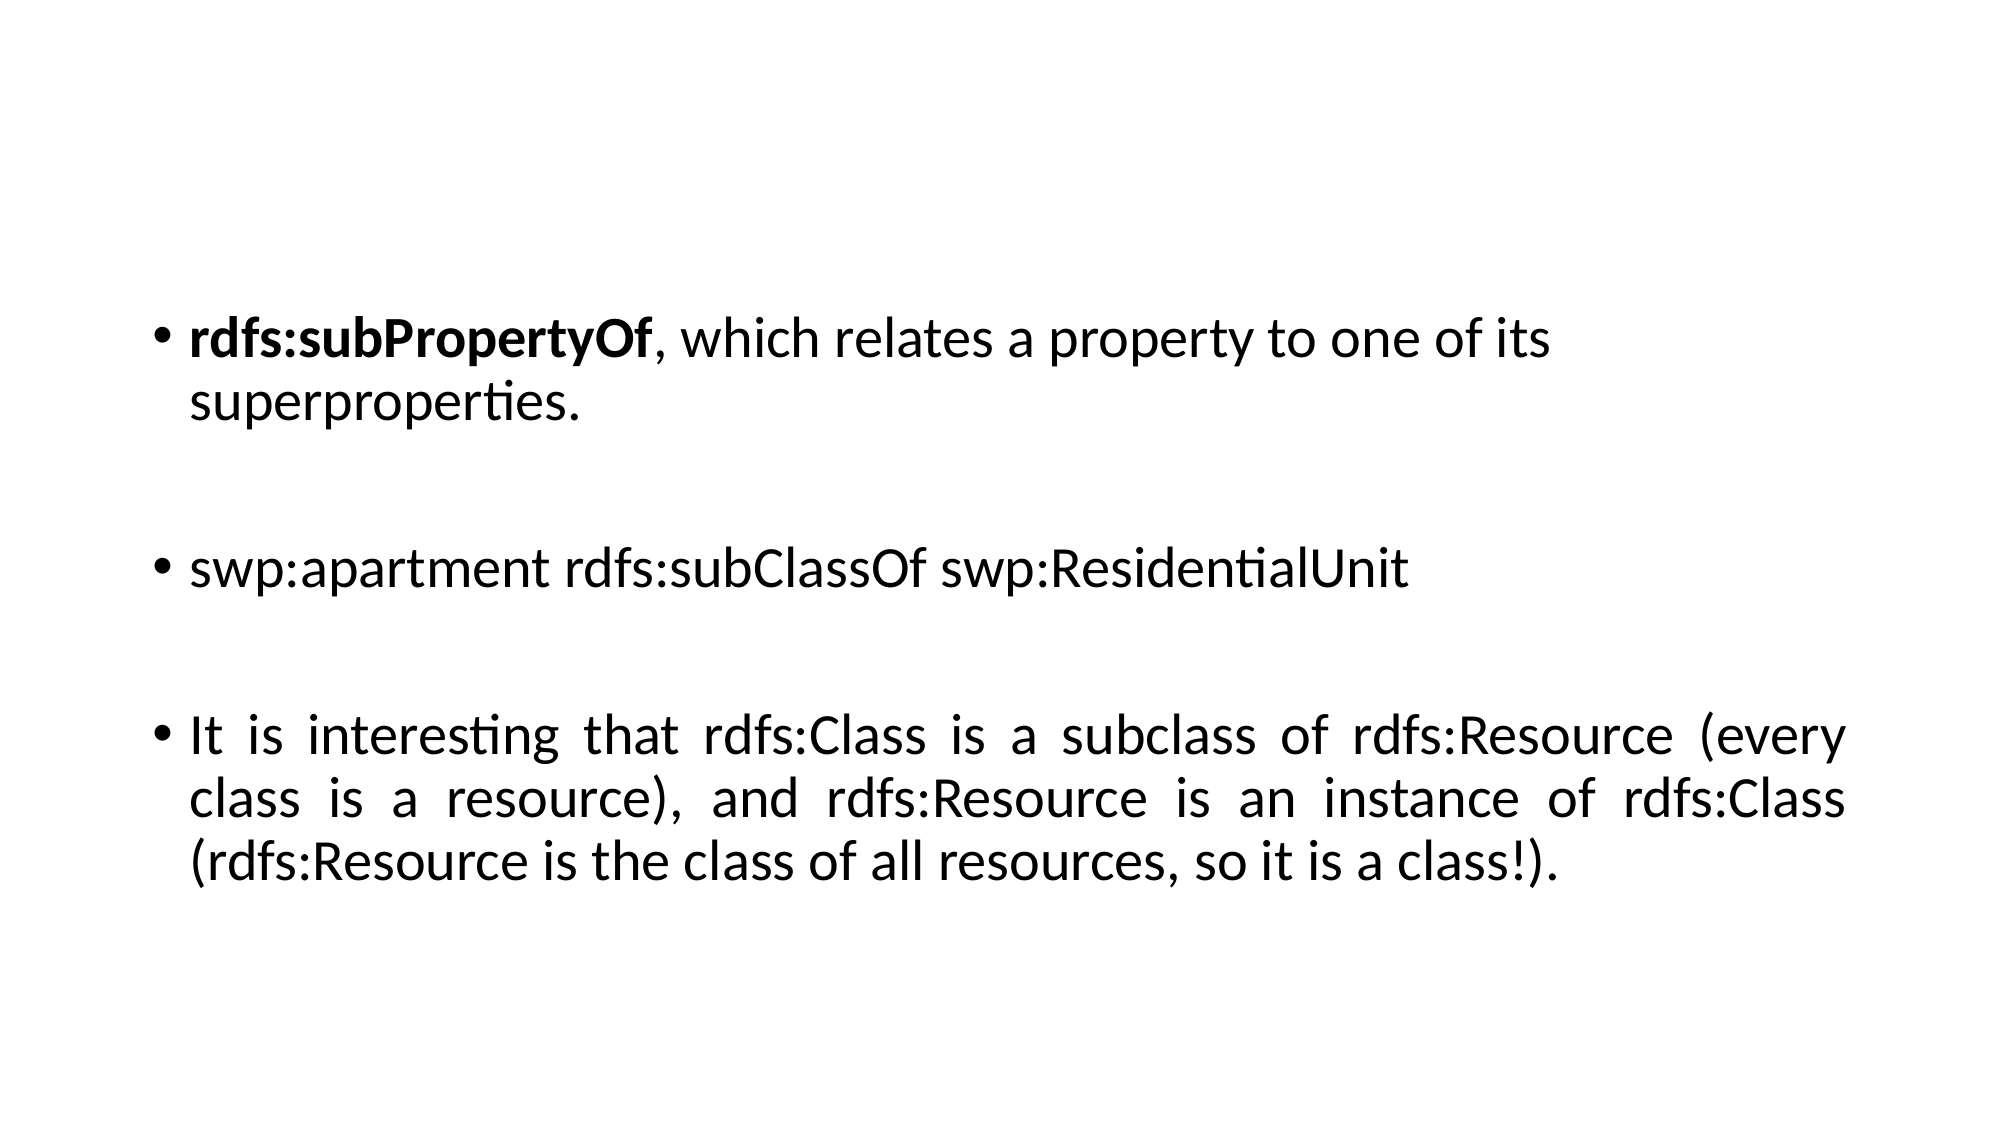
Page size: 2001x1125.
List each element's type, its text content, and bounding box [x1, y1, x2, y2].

list rdfs:subPropertyOf, which relates a property to one of its superproperties. swp:apartment rdfs:subClassOf swp:ResidentialUnit It is interesting that rdfs:Class is a subclass of rdfs:Resource (every class is a resource), and rdfs:Resource is an instance of rdfs:Class (rdfs:Resource is the class of all resources, so it is a class!). [137, 299, 1863, 1014]
